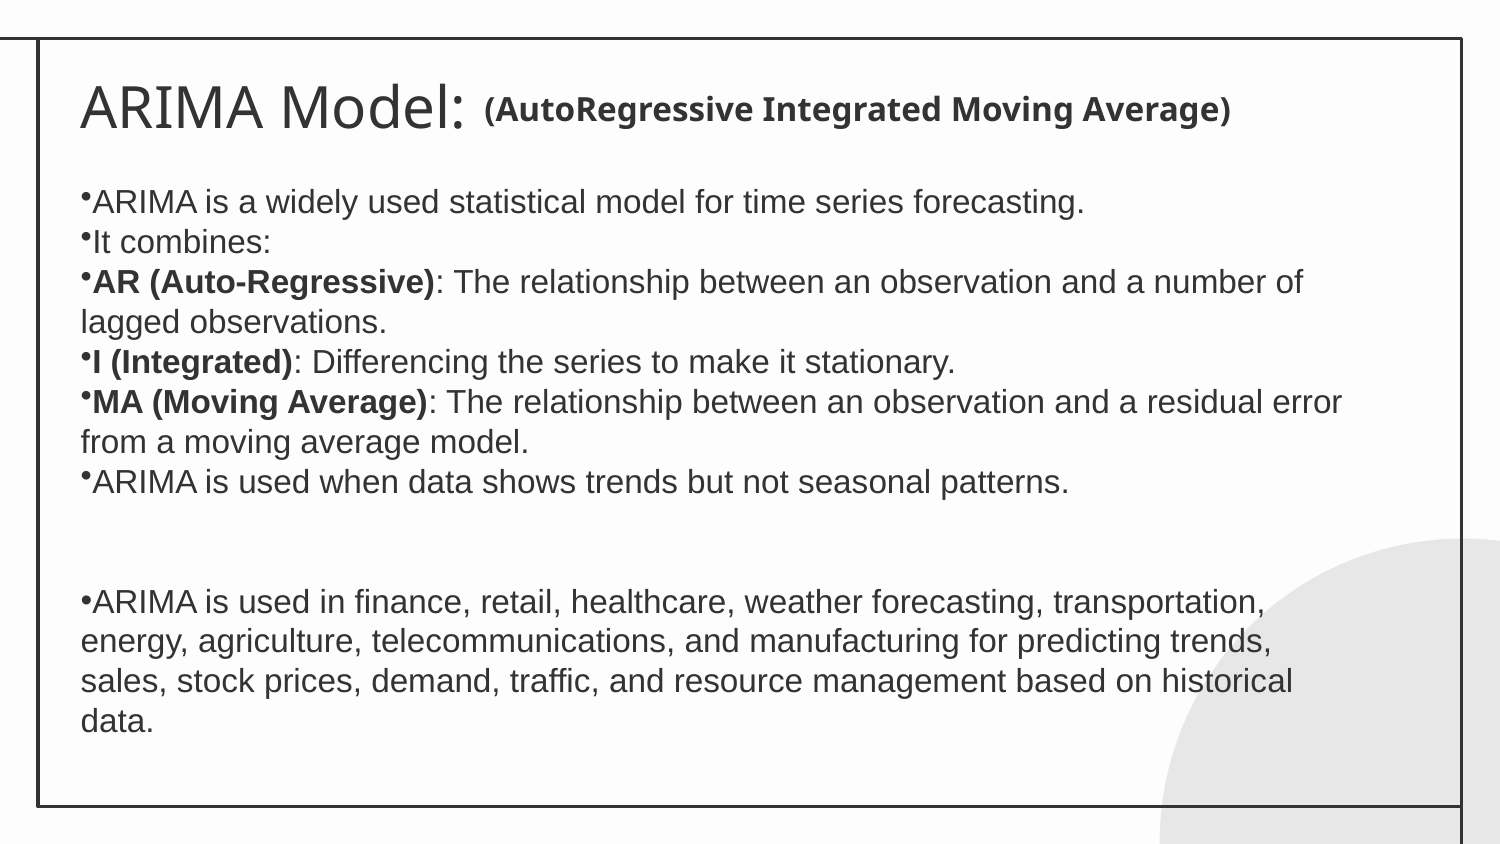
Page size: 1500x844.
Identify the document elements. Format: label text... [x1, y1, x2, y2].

title ARIMA Model: [65, 55, 469, 133]
subtitle (AutoRegressive Integrated Moving Average) [469, 0, 1500, 361]
text_box ARIMA is a widely used statistical model for time series forecasting. It combines: AR (Auto-Regressive): The relationship between an observation and a number of lagged observations. I (Integrated): Differencing the series to make it stationary. MA (Moving Average): The relationship between an observation and a residual error from a moving average model. ARIMA is used when data shows trends but not seasonal patterns. ARIMA is used in finance, retail, healthcare, weather forecasting, transportation, energy, agriculture, telecommunications, and manufacturing for predicting trends, sales, stock prices, demand, traffic, and resource management based on historical data. [65, 133, 1385, 747]
